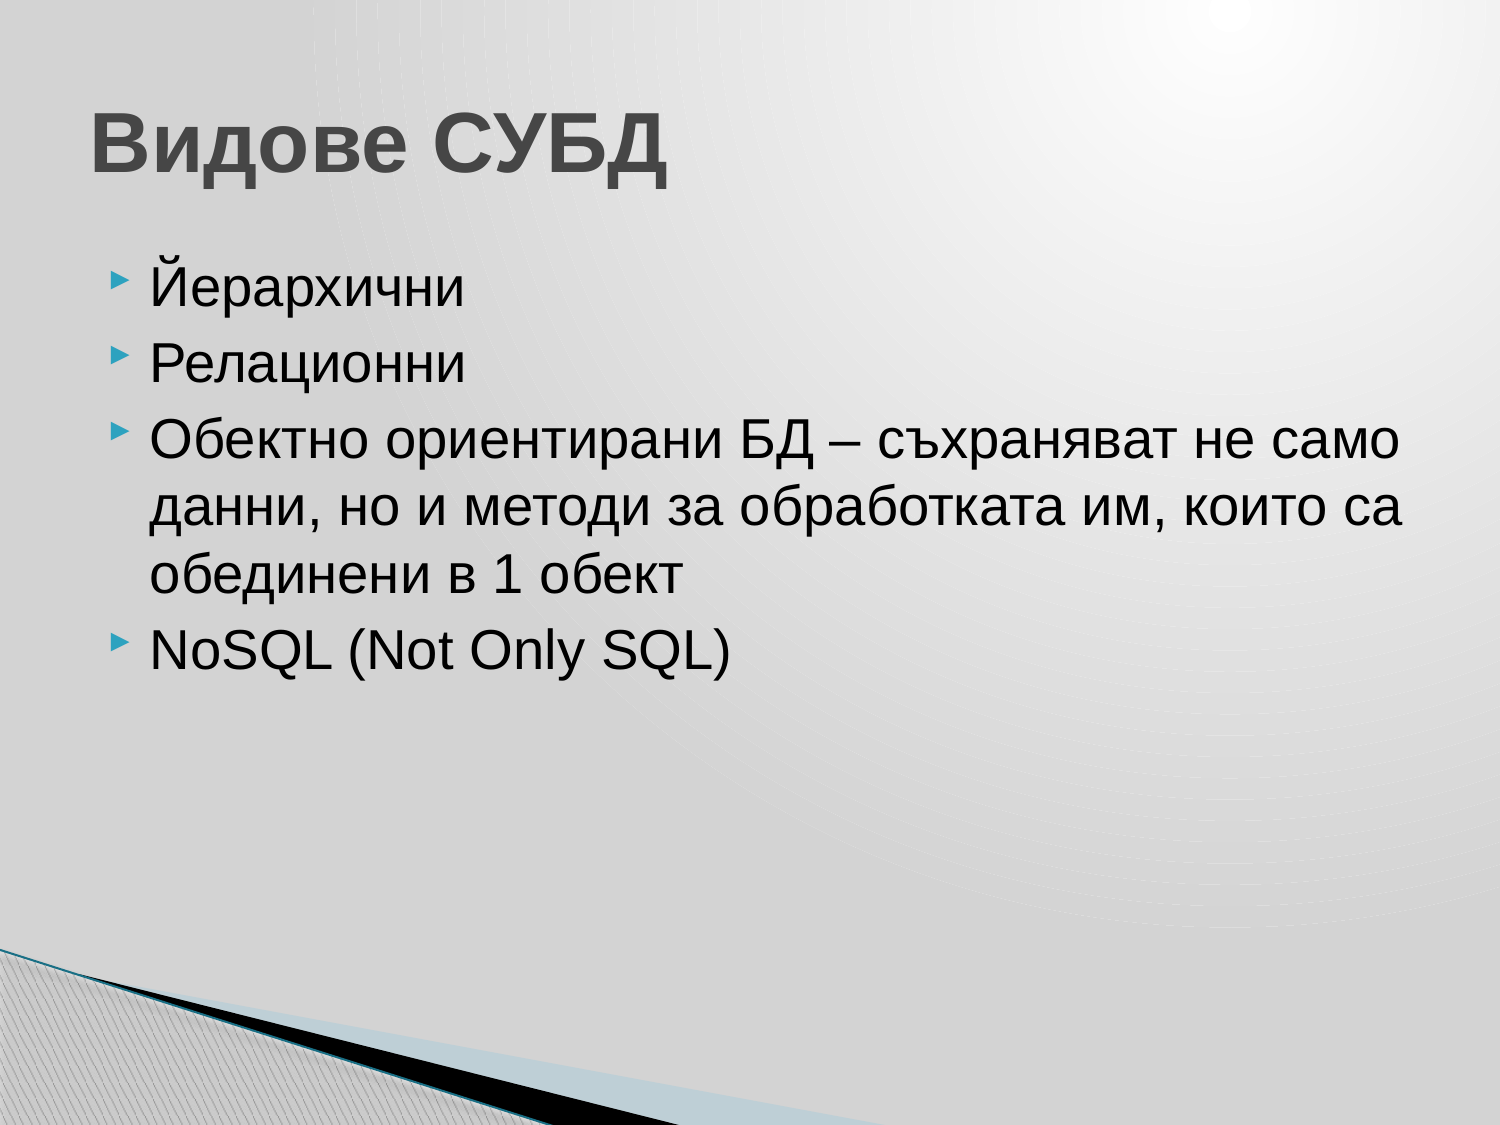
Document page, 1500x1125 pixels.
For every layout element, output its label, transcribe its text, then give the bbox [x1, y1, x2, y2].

list Йерархични Релационни Обектно ориентирани БД – съхраняват не само данни, но и методи за обработката им, които са обединени в 1 обект NoSQL (Not Only SQL) [75, 243, 1425, 986]
title Видове СУБД [75, 45, 1425, 233]
